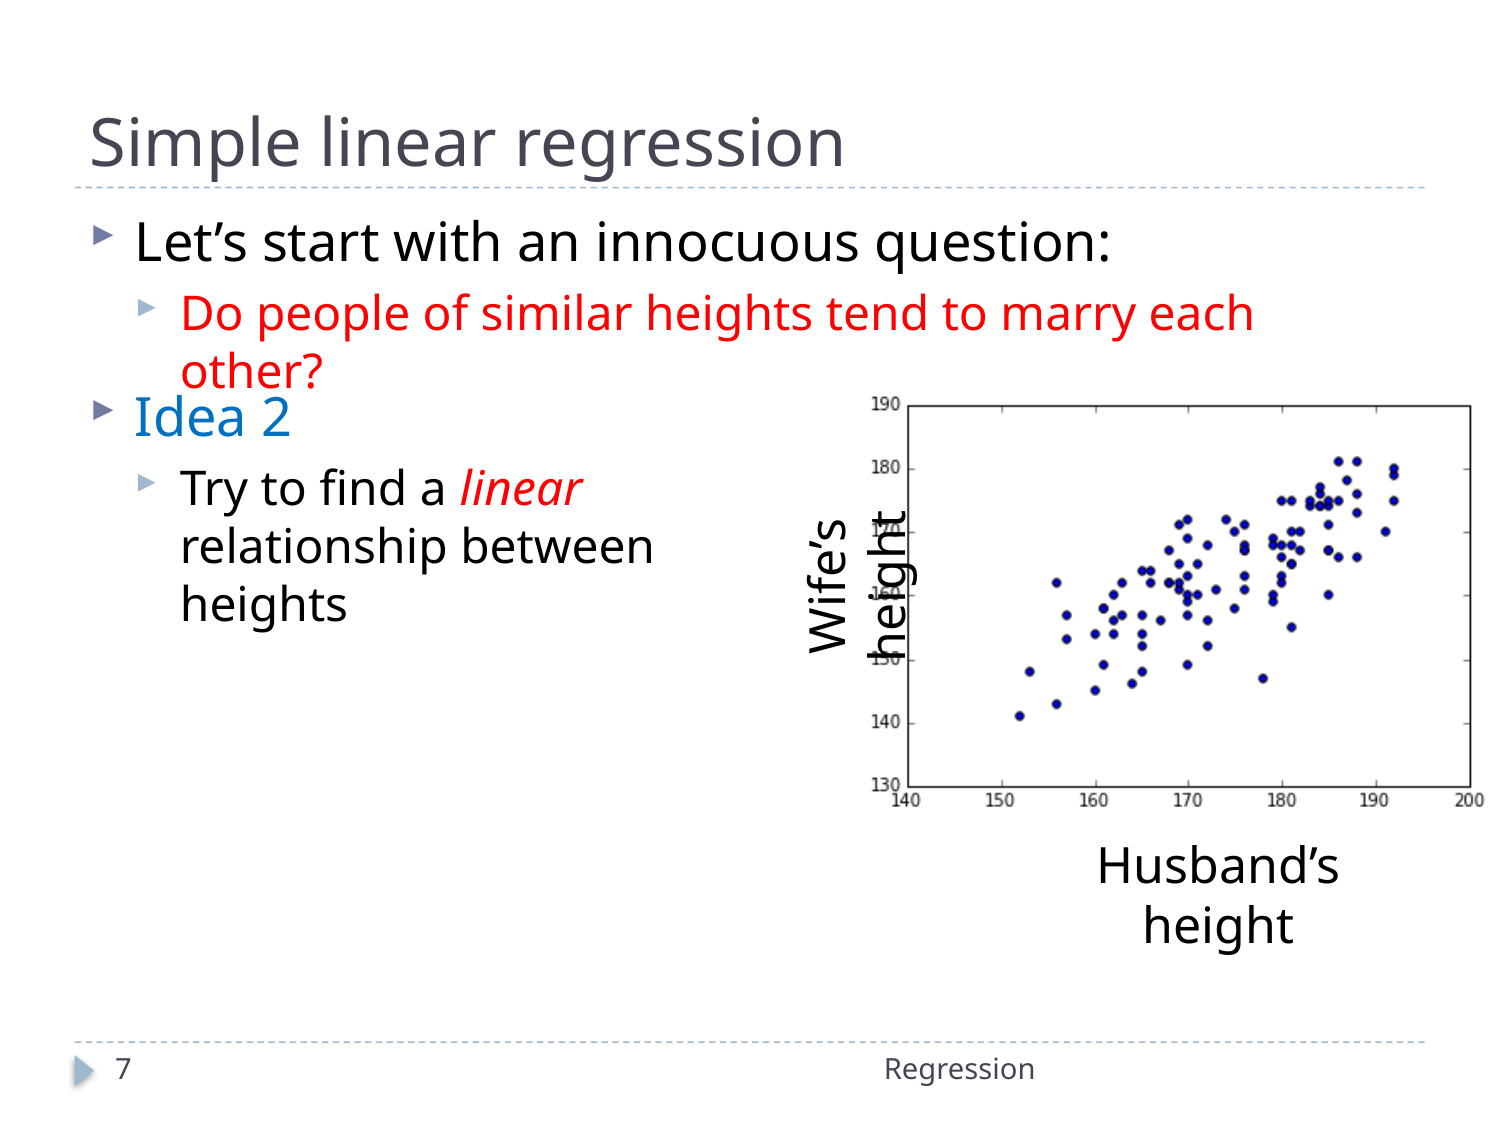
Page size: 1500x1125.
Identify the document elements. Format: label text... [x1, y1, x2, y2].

footer Regression [475, 1042, 1051, 1103]
title Simple linear regression [75, 24, 1425, 188]
slide_number 7 [100, 1042, 426, 1103]
list Let’s start with an innocuous question: Do people of similar heights tend to marry each other? [75, 200, 1425, 350]
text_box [787, 356, 1500, 903]
text_box Idea 2 Try to find a linear relationship between heights [74, 374, 750, 1038]
